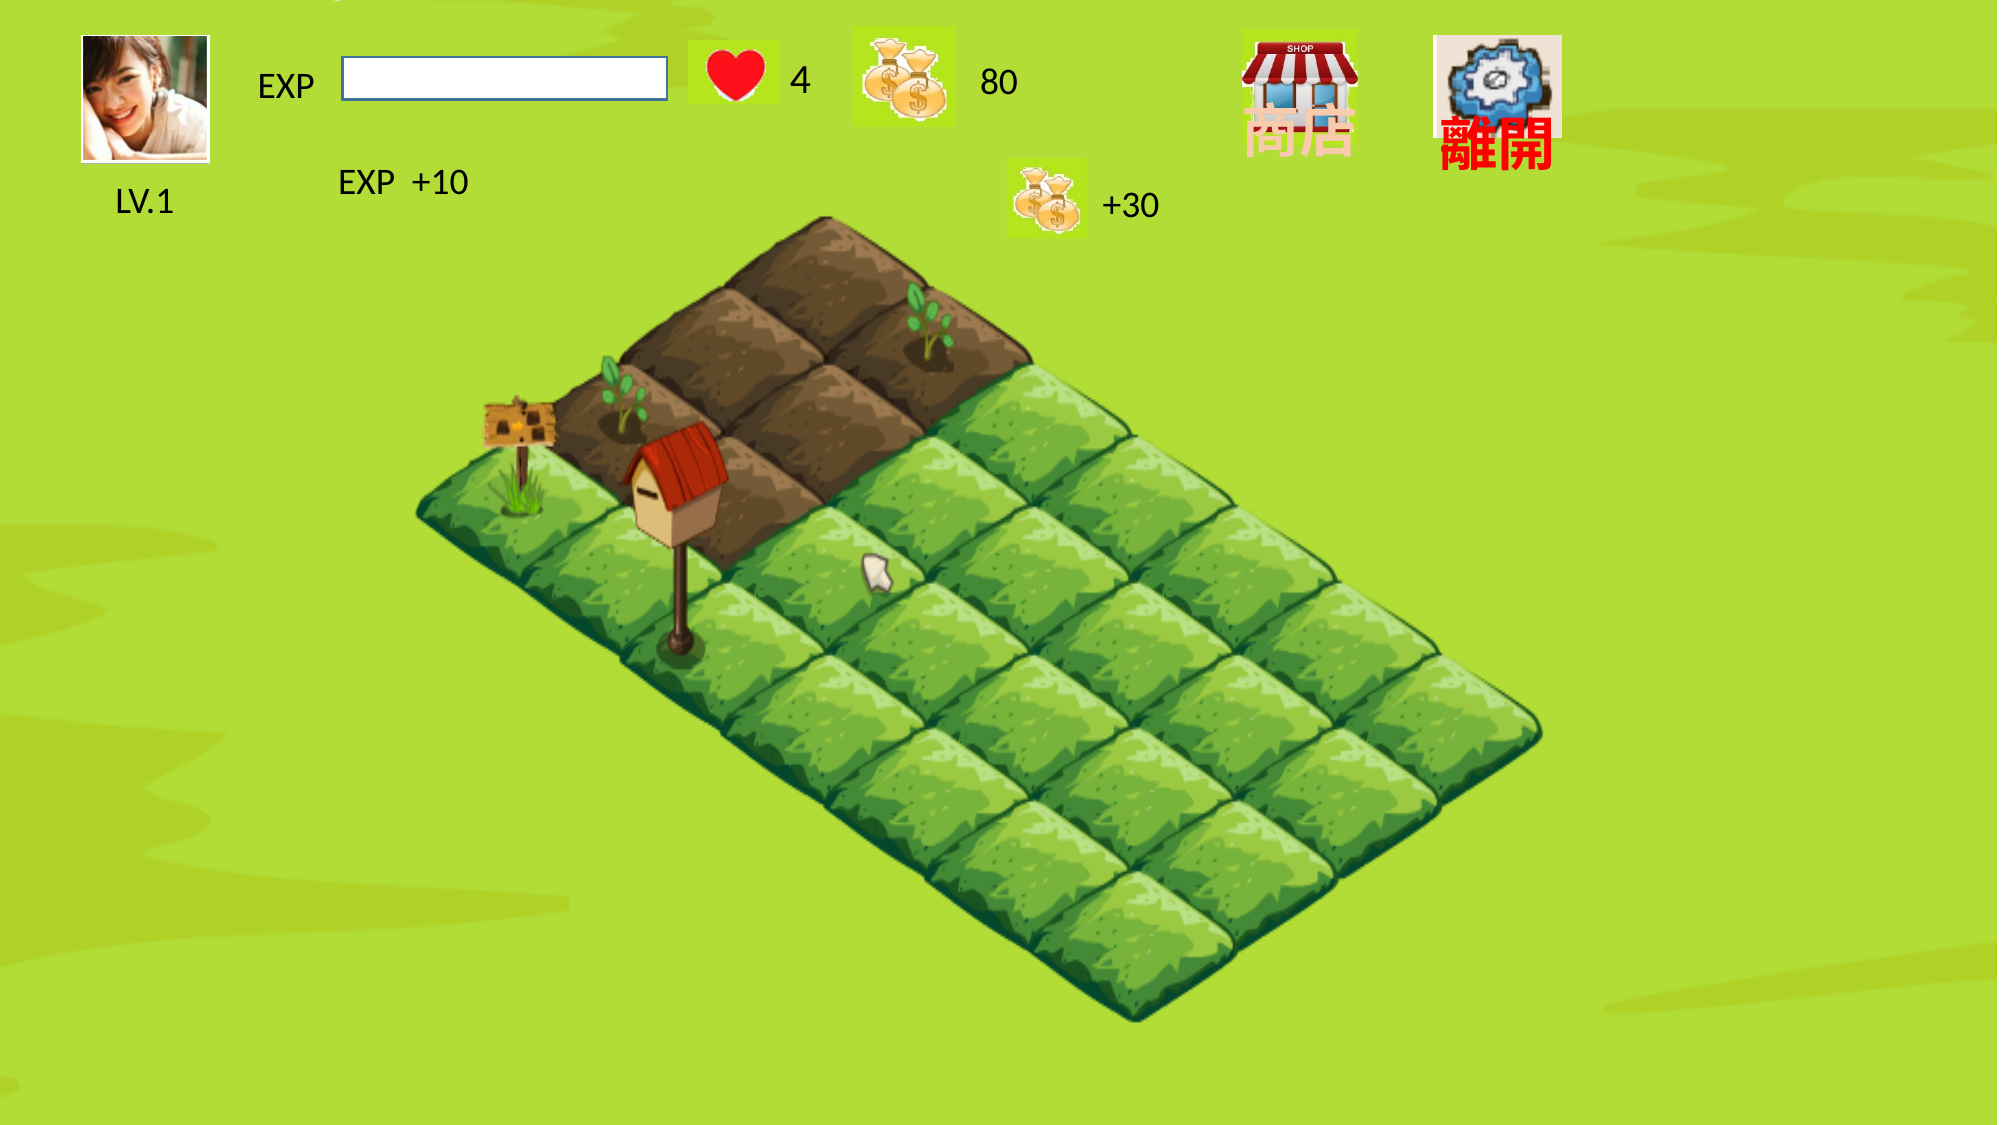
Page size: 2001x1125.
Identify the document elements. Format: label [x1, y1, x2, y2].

text_box [322, 149, 1220, 238]
picture [0, 0, 1997, 1125]
text_box [1217, 29, 1383, 173]
